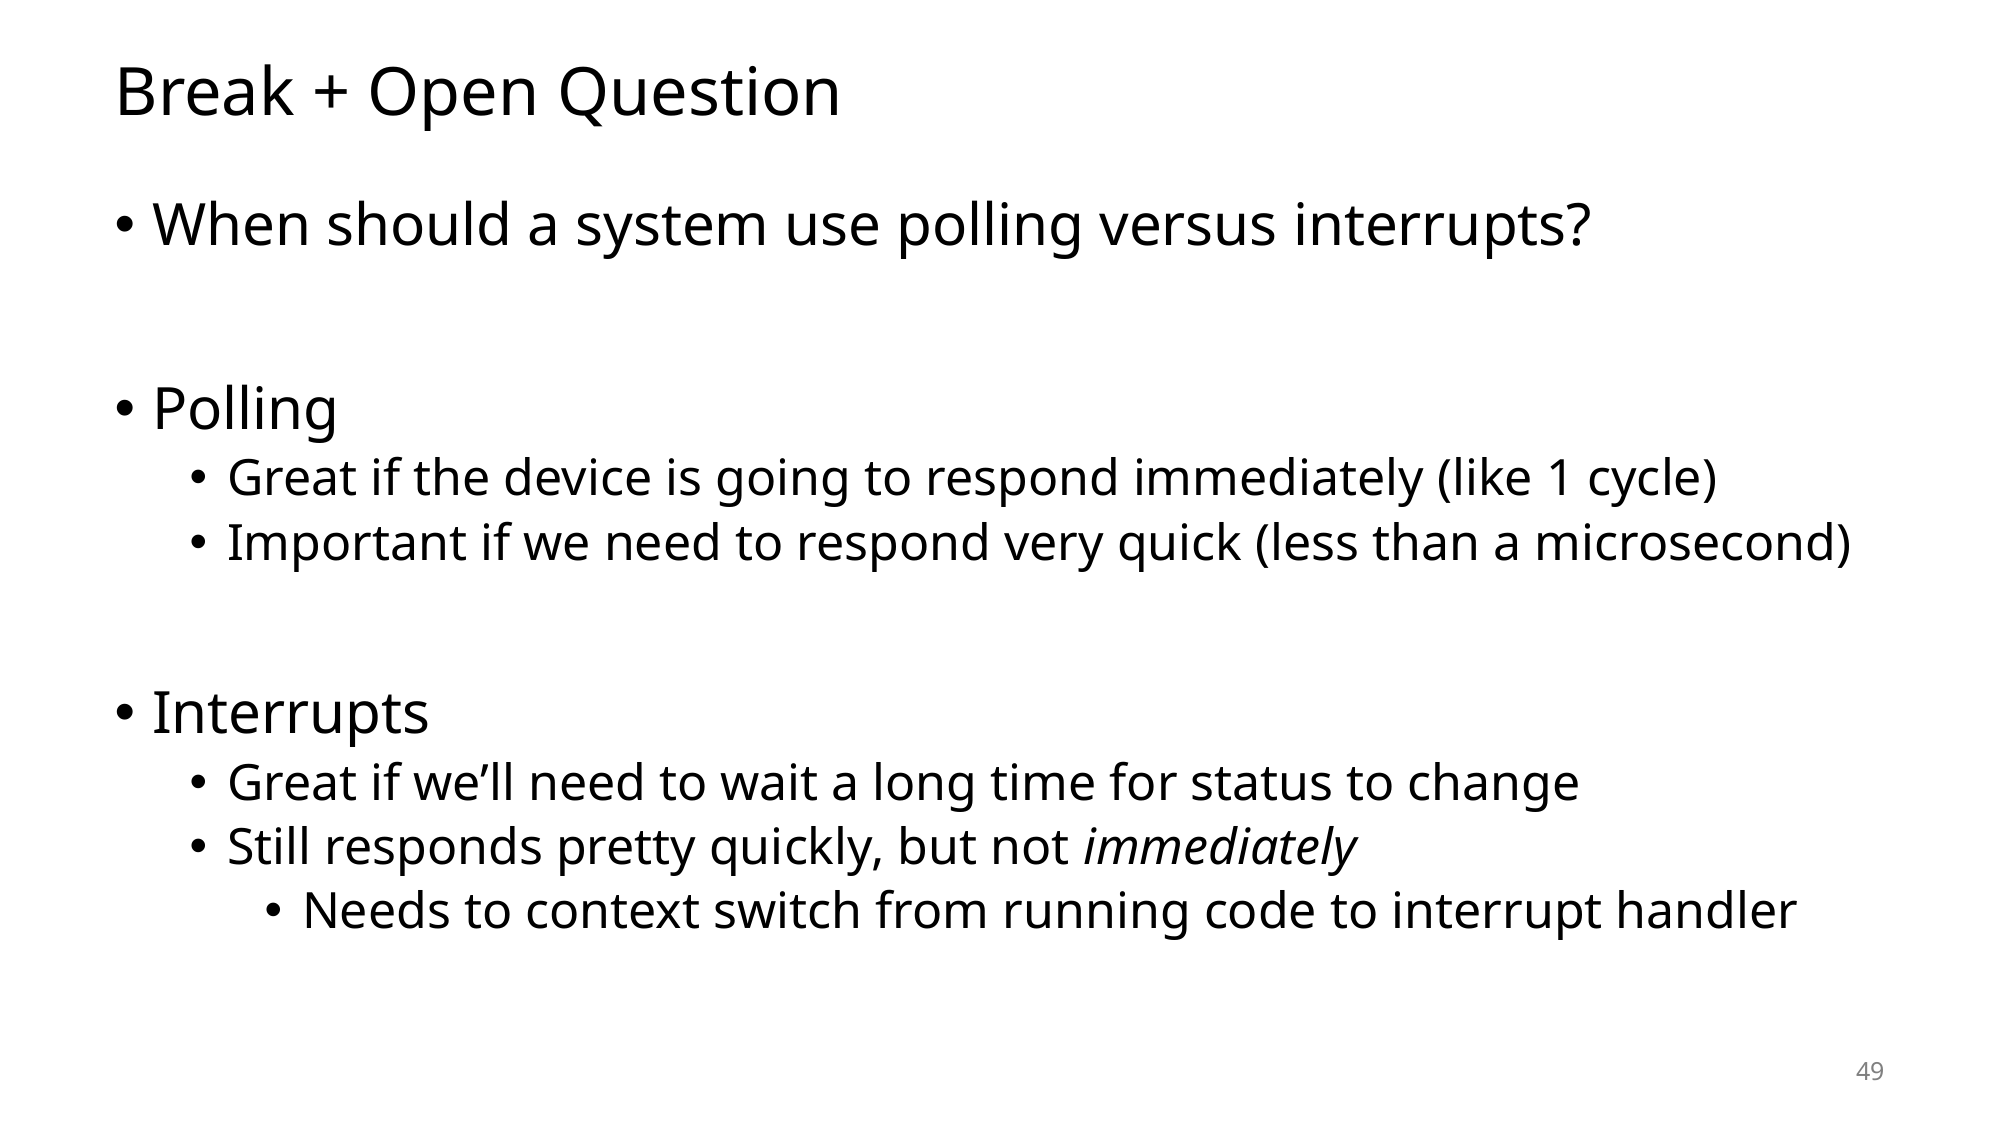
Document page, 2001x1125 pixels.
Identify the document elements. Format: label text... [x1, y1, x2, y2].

slide_number 49 [1749, 1042, 1900, 1103]
title Break + Open Question [99, 37, 1900, 150]
list When should a system use polling versus interrupts? Polling Great if the device is going to respond immediately (like 1 cycle) Important if we need to respond very quick (less than a microsecond) Interrupts Great if we’ll need to wait a long time for status to change Still responds pretty quickly, but not immediately Needs to context switch from running code to interrupt handler [99, 187, 1900, 1013]
